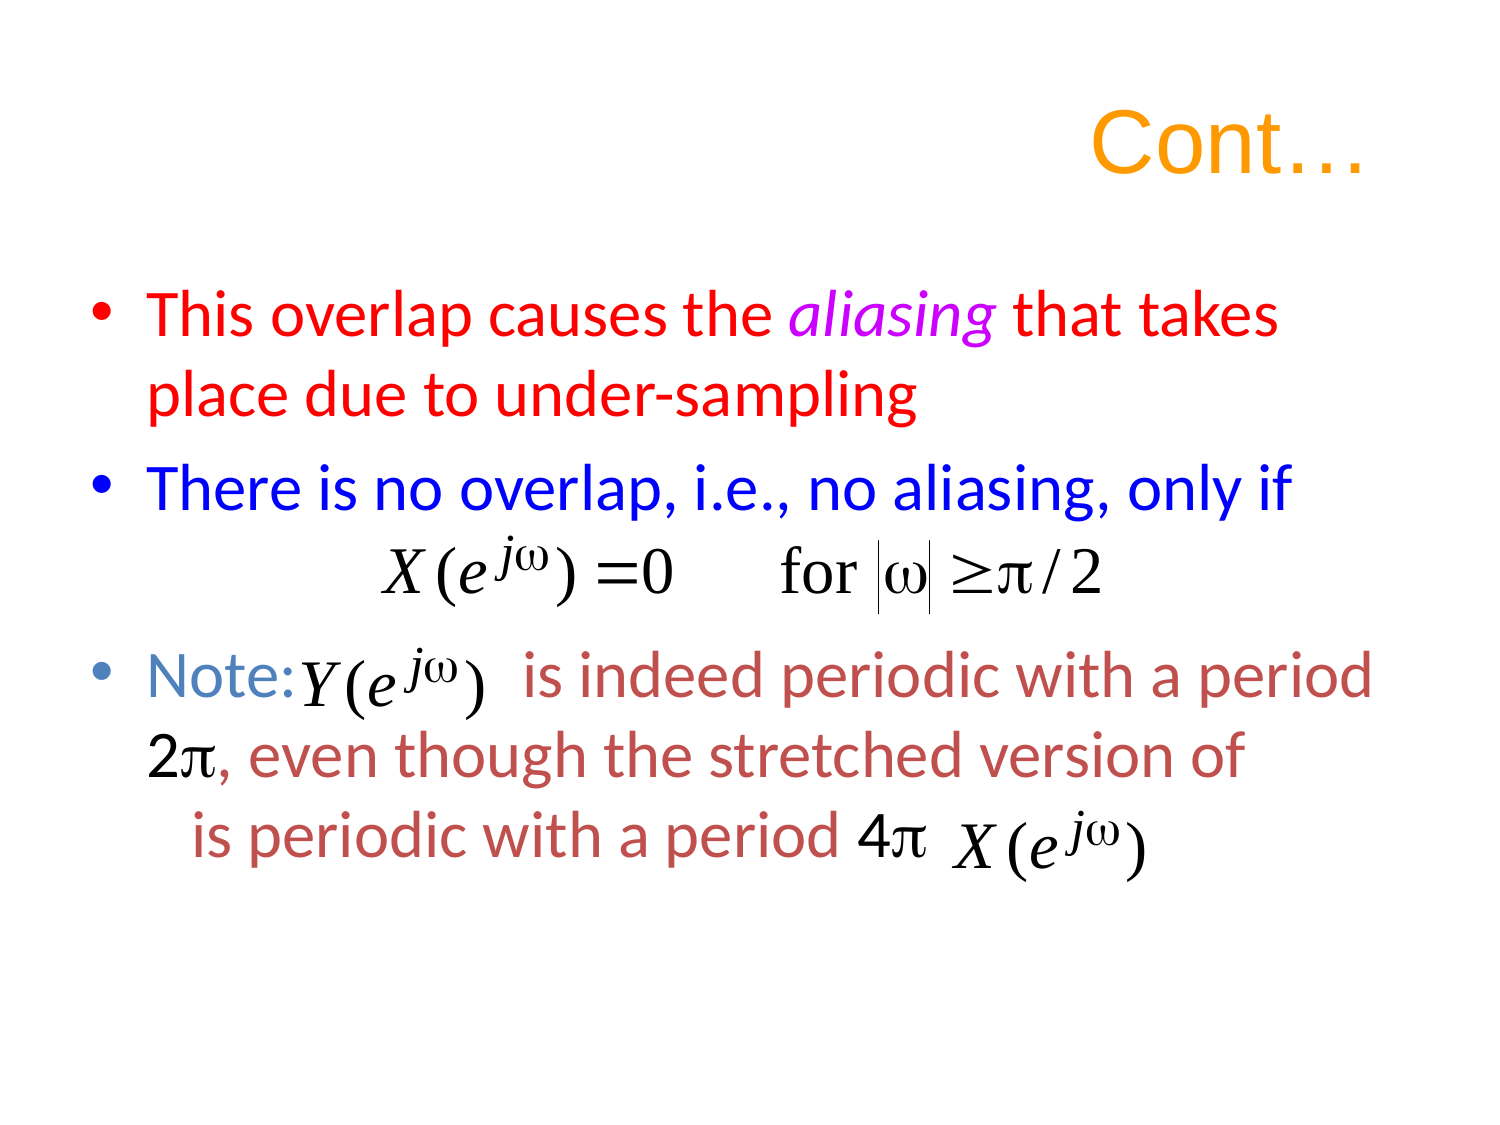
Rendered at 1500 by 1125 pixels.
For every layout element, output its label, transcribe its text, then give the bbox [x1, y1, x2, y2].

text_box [374, 524, 1107, 619]
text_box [945, 799, 1151, 888]
title Cont… [112, 75, 1388, 200]
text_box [299, 637, 490, 725]
list This overlap causes the aliasing that takes place due to under-sampling There is no overlap, i.e., no aliasing, only if Note: is indeed periodic with a period 2p, even though the stretched version of is periodic with a period 4p [75, 262, 1425, 1005]
